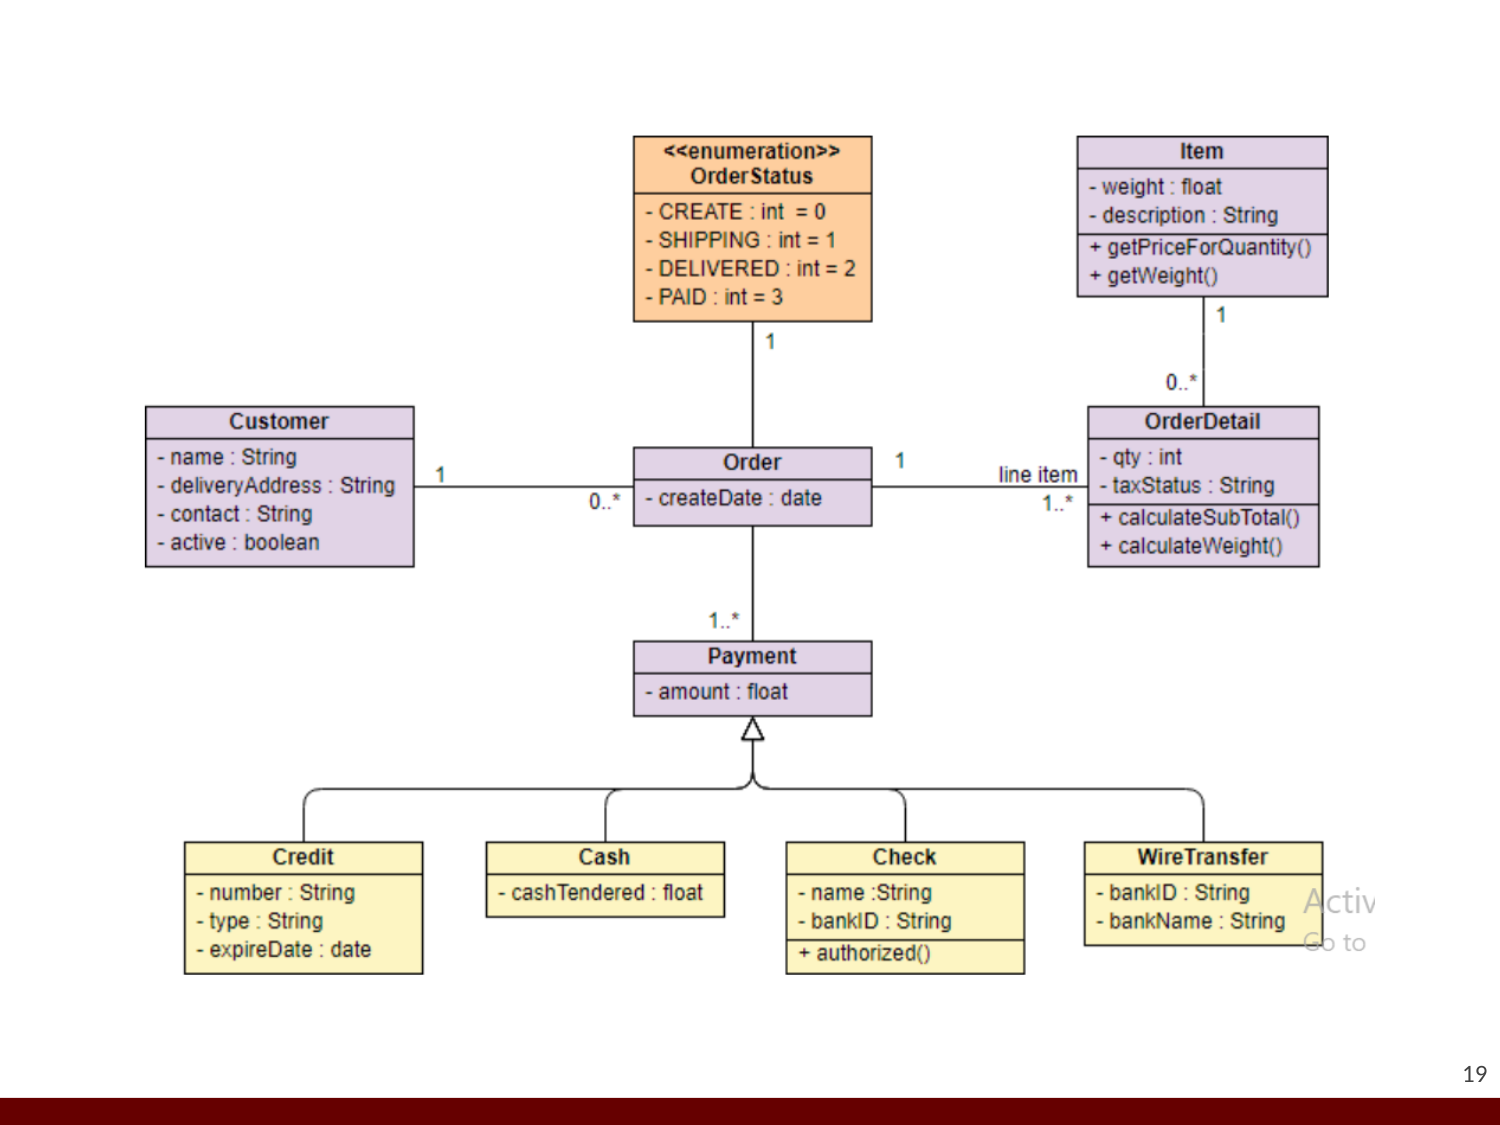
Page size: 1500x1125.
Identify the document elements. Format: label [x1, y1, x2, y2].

picture [100, 99, 1376, 1008]
